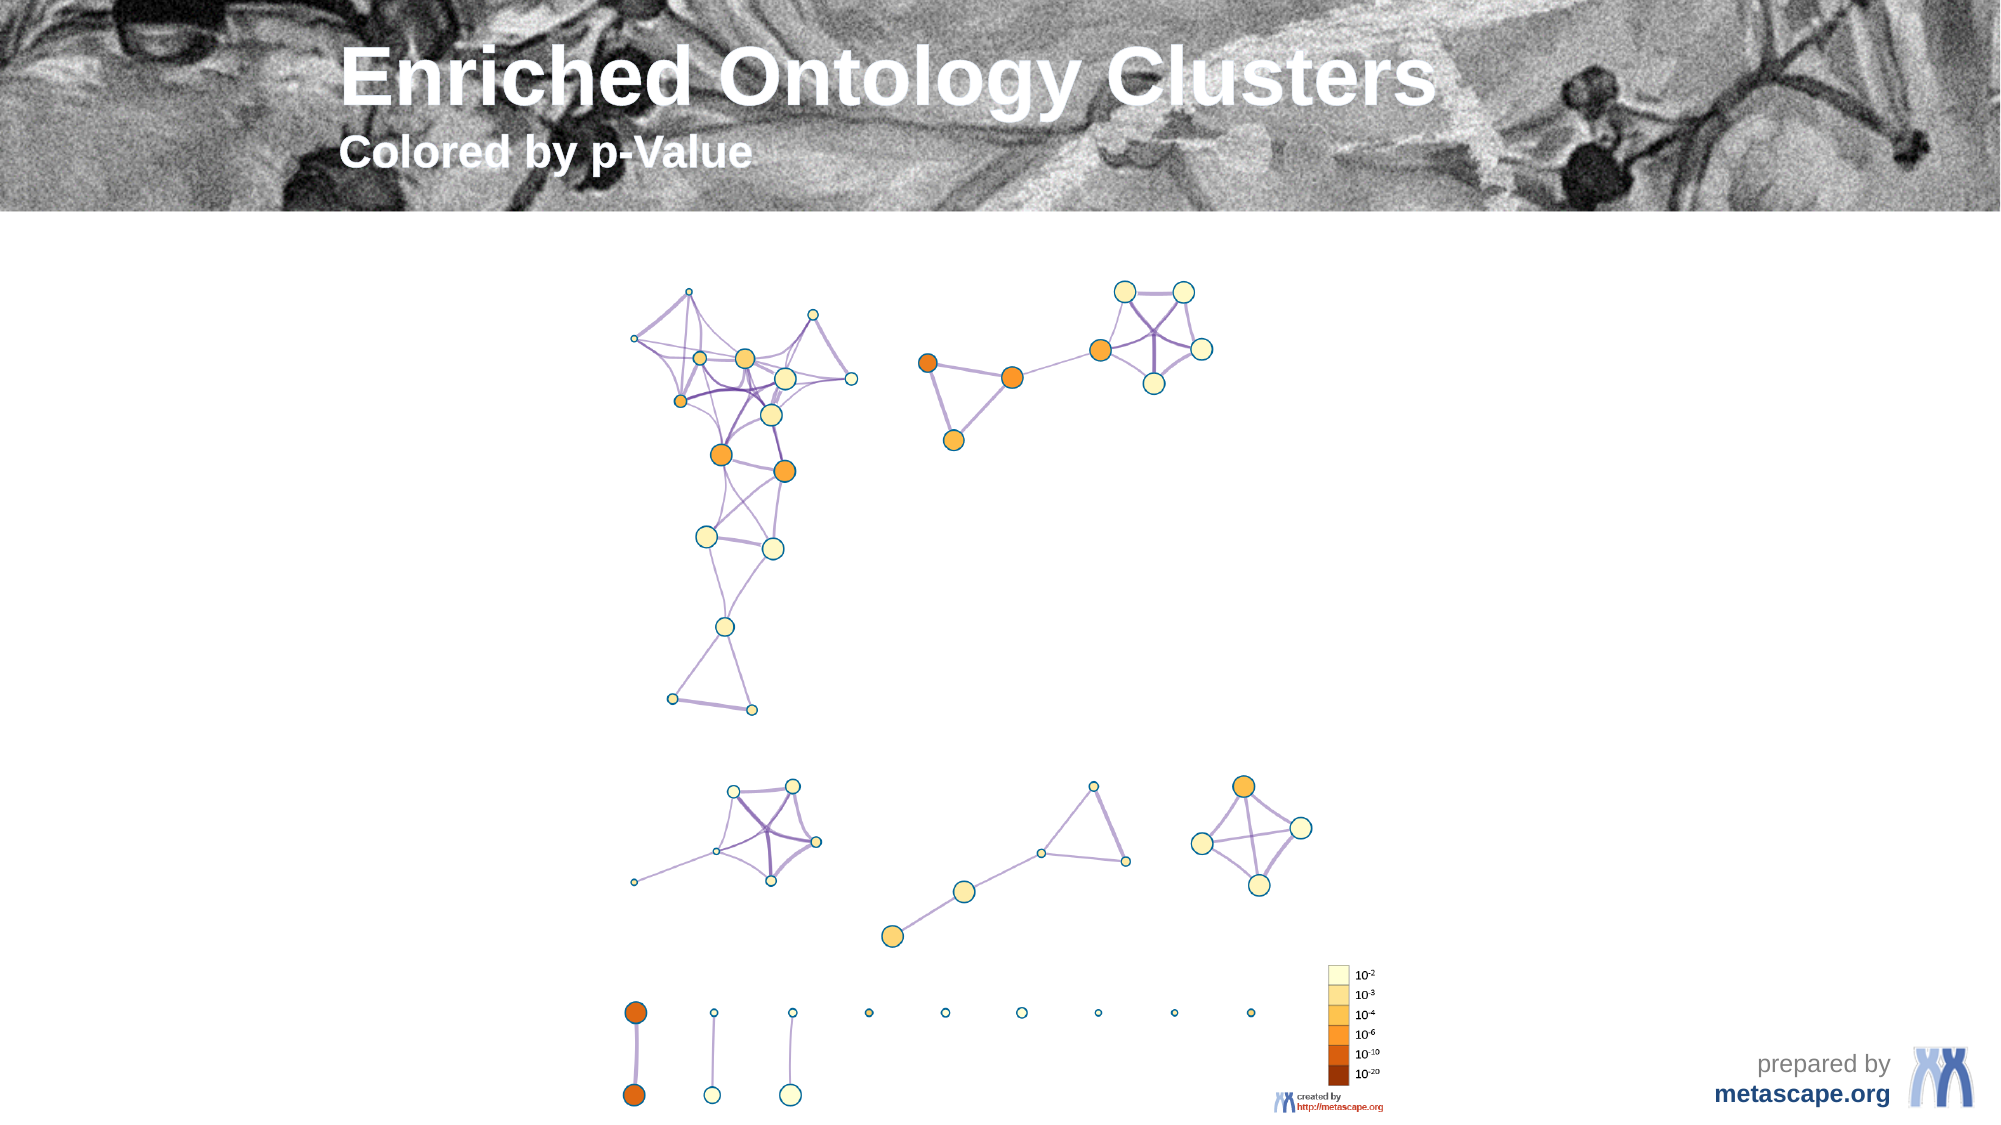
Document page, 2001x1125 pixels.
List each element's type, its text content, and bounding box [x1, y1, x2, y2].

picture [0, 0, 2001, 1125]
title Enriched Ontology Clusters Colored by p-Value [323, 11, 1526, 187]
